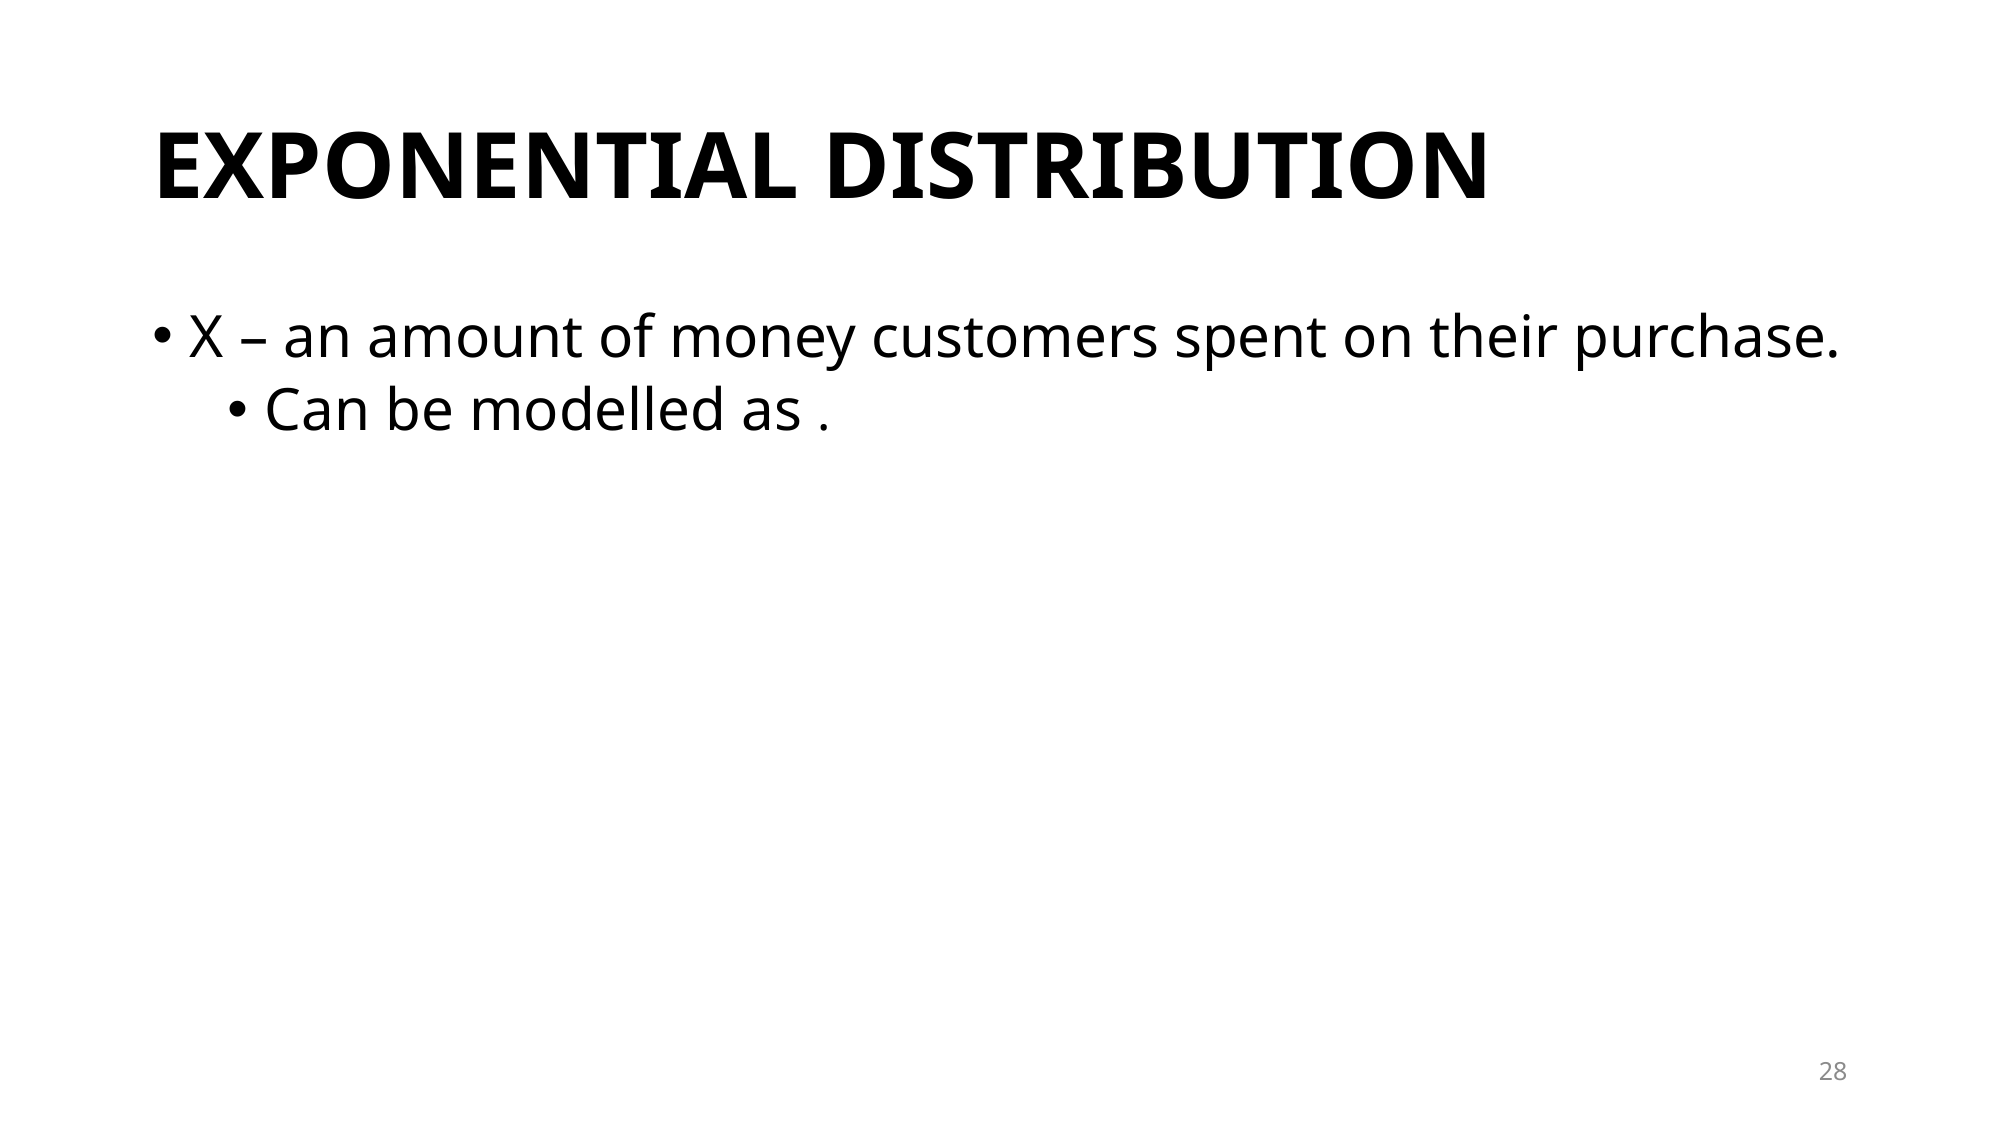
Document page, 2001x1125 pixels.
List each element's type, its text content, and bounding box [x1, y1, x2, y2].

title EXPONENTIAL DISTRIBUTION [137, 59, 1863, 278]
slide_number 28 [1412, 1042, 1863, 1103]
